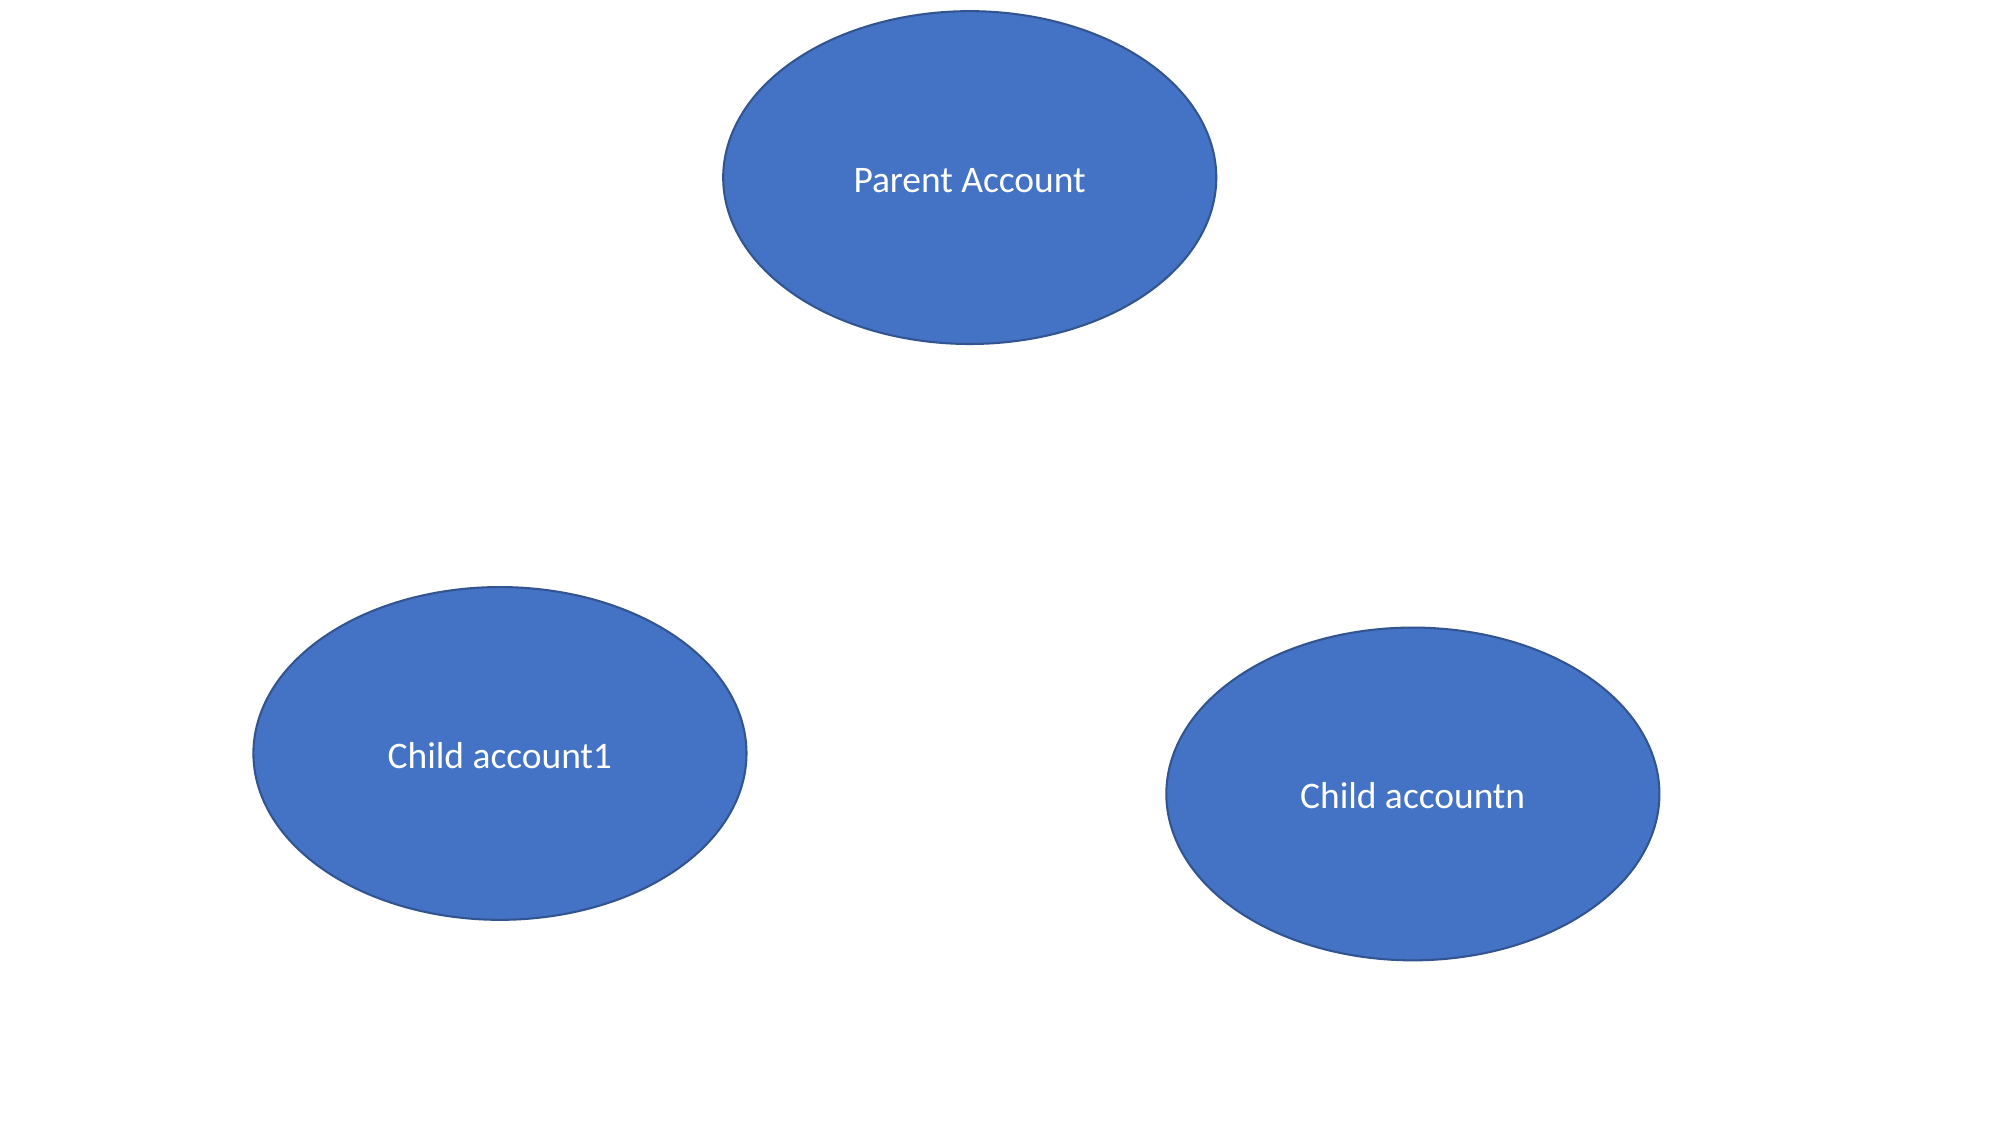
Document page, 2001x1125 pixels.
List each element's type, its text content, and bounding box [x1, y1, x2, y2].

text_box Child accountn [1165, 626, 1661, 962]
text_box Parent Account [722, 10, 1218, 346]
text_box Child account1 [252, 586, 748, 921]
